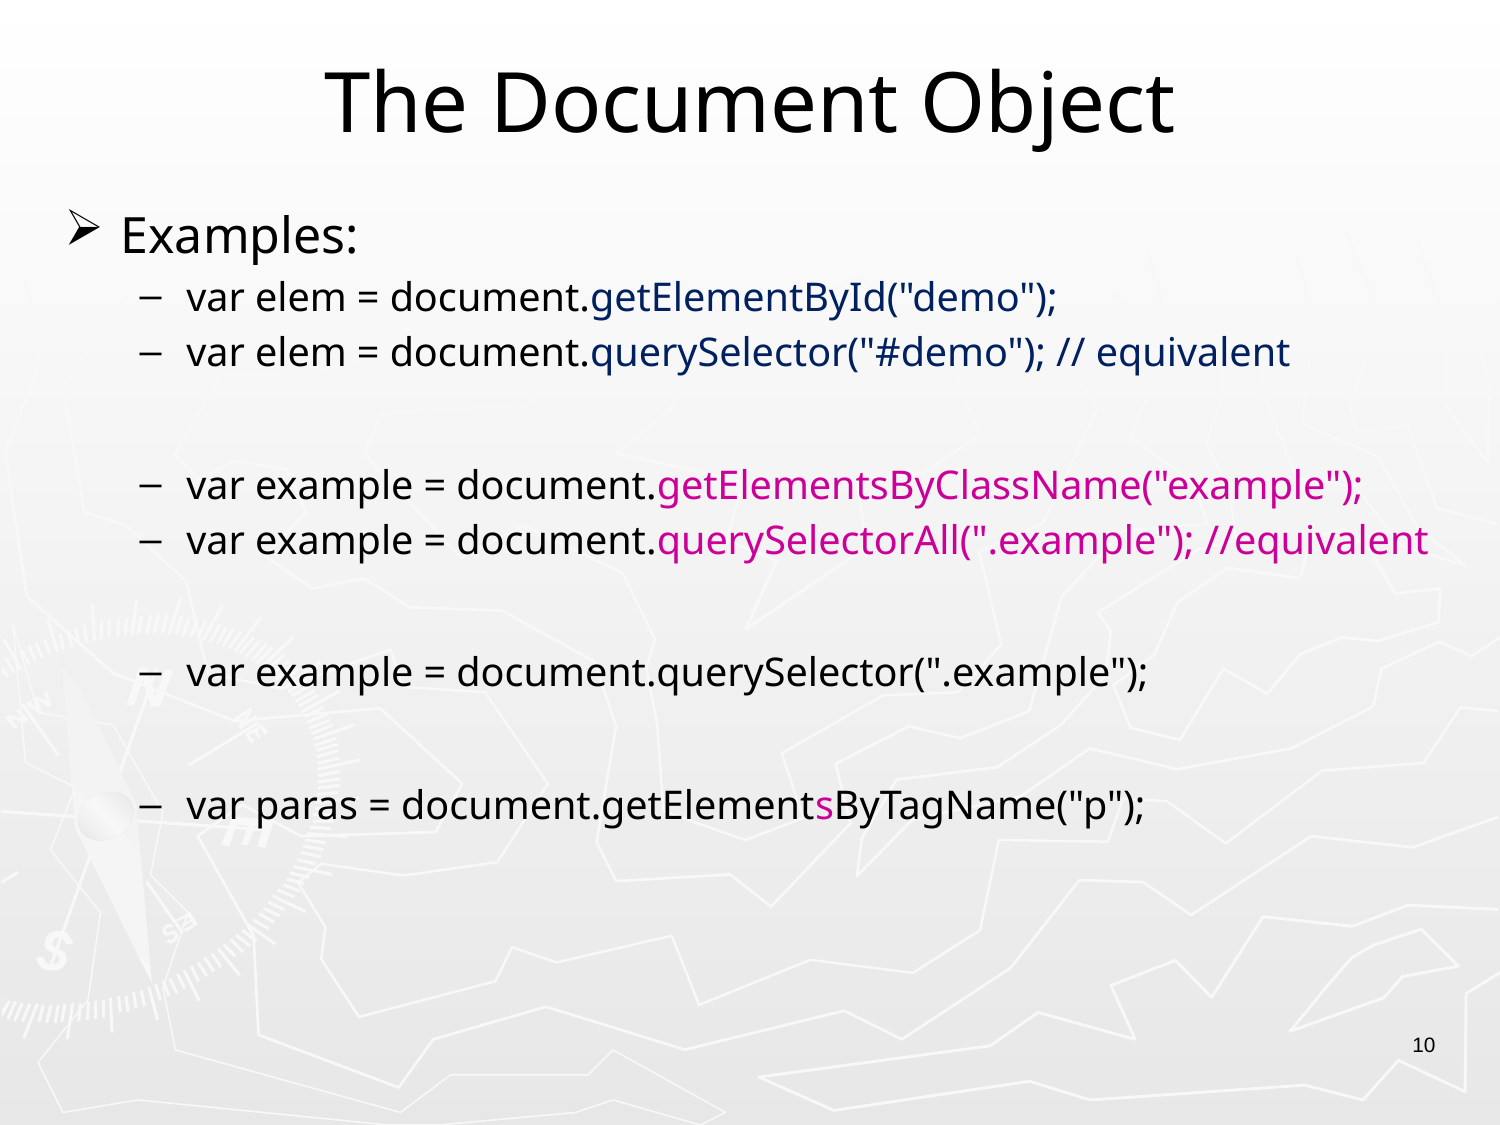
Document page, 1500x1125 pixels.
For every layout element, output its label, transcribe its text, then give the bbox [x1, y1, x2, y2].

slide_number 10 [1074, 1024, 1451, 1103]
list Examples: var elem = document.getElementById("demo"); var elem = document.querySelector("#demo"); // equivalent var example = document.getElementsByClassName("example"); var example = document.querySelectorAll(".example"); //equivalent var example = document.querySelector(".example"); var paras = document.getElementsByTagName("p"); [49, 196, 1451, 1001]
title The Document Object [49, 37, 1451, 161]
